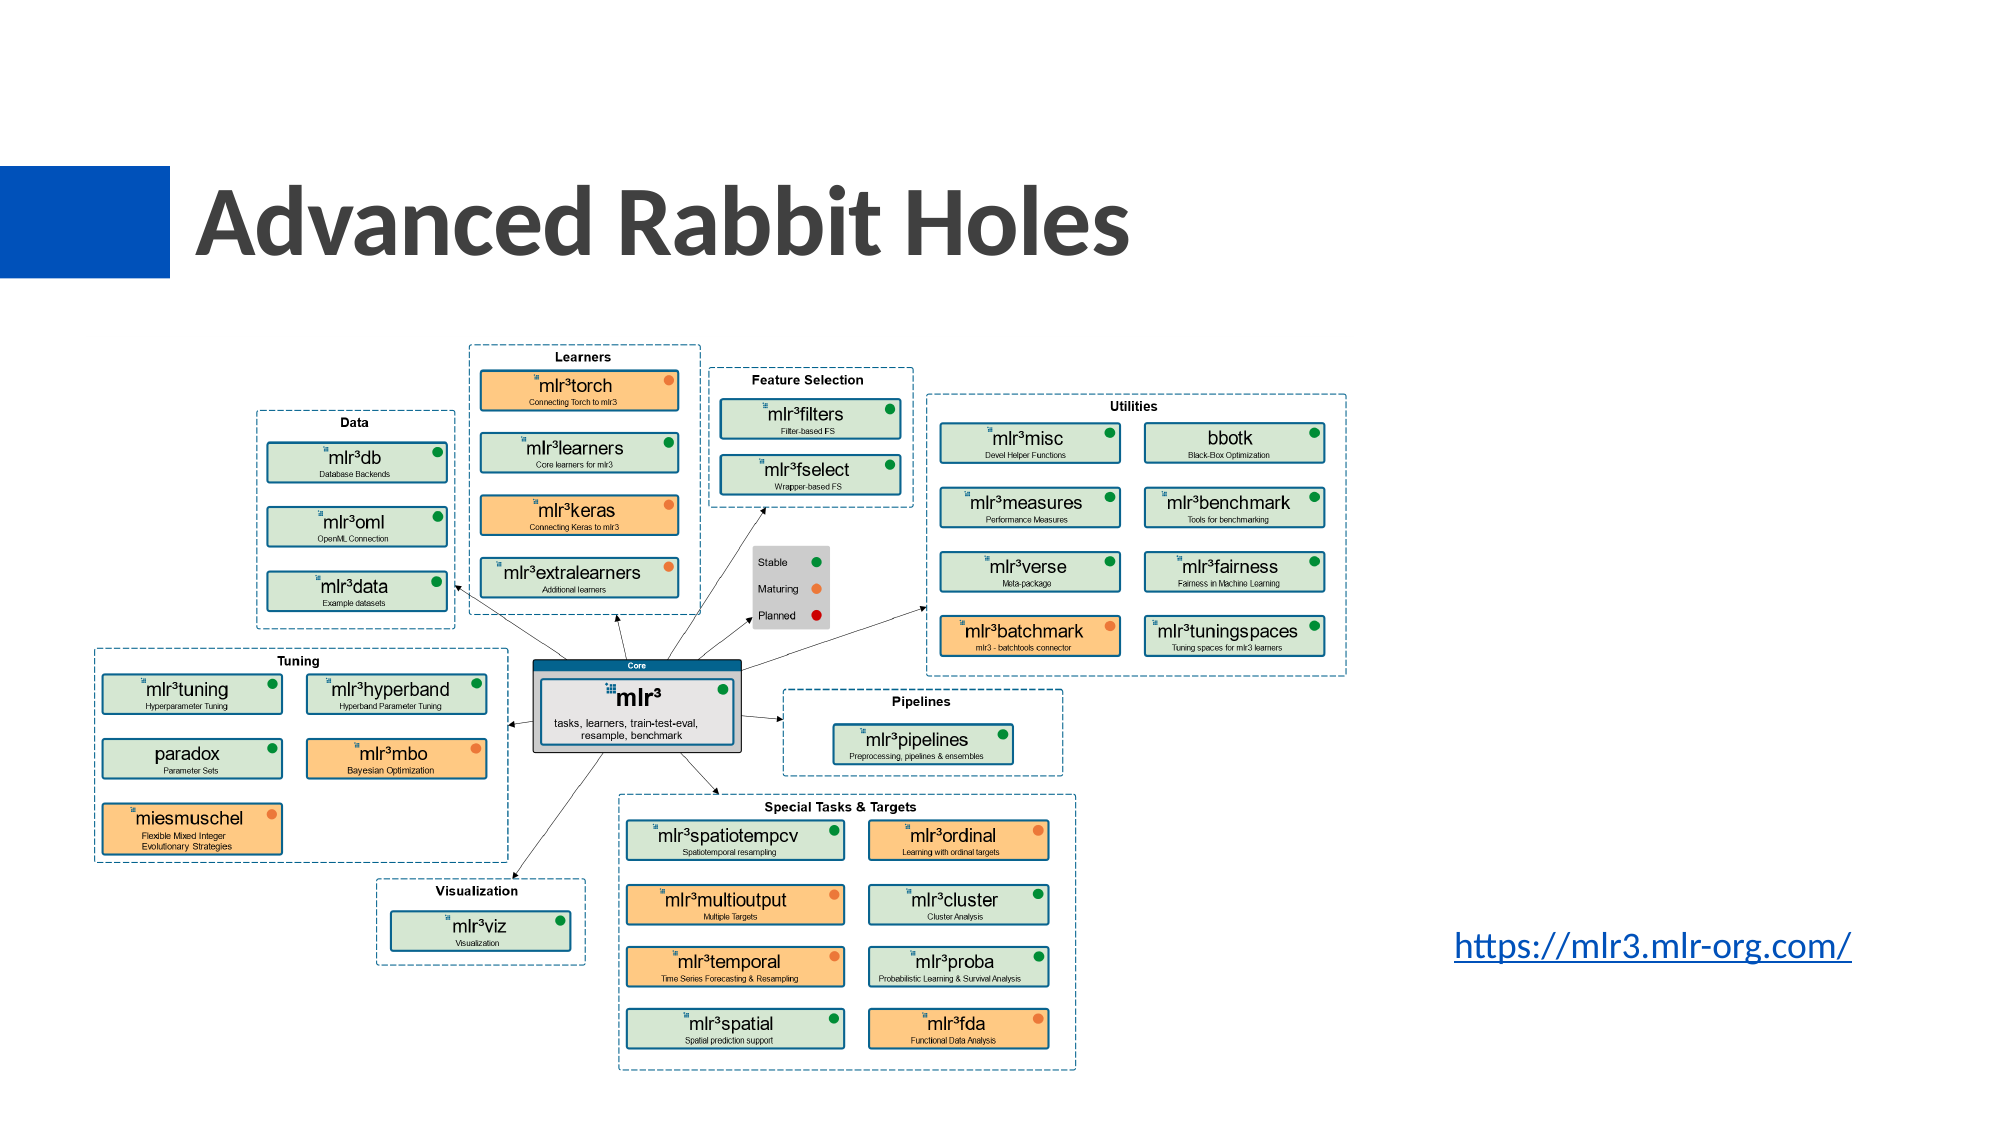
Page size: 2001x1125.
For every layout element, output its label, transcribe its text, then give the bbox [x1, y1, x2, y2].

title Advanced Rabbit Holes [180, 47, 1830, 285]
picture [86, 335, 1355, 1079]
text_box https://mlr3.mlr-org.com/ [1439, 913, 1914, 1019]
